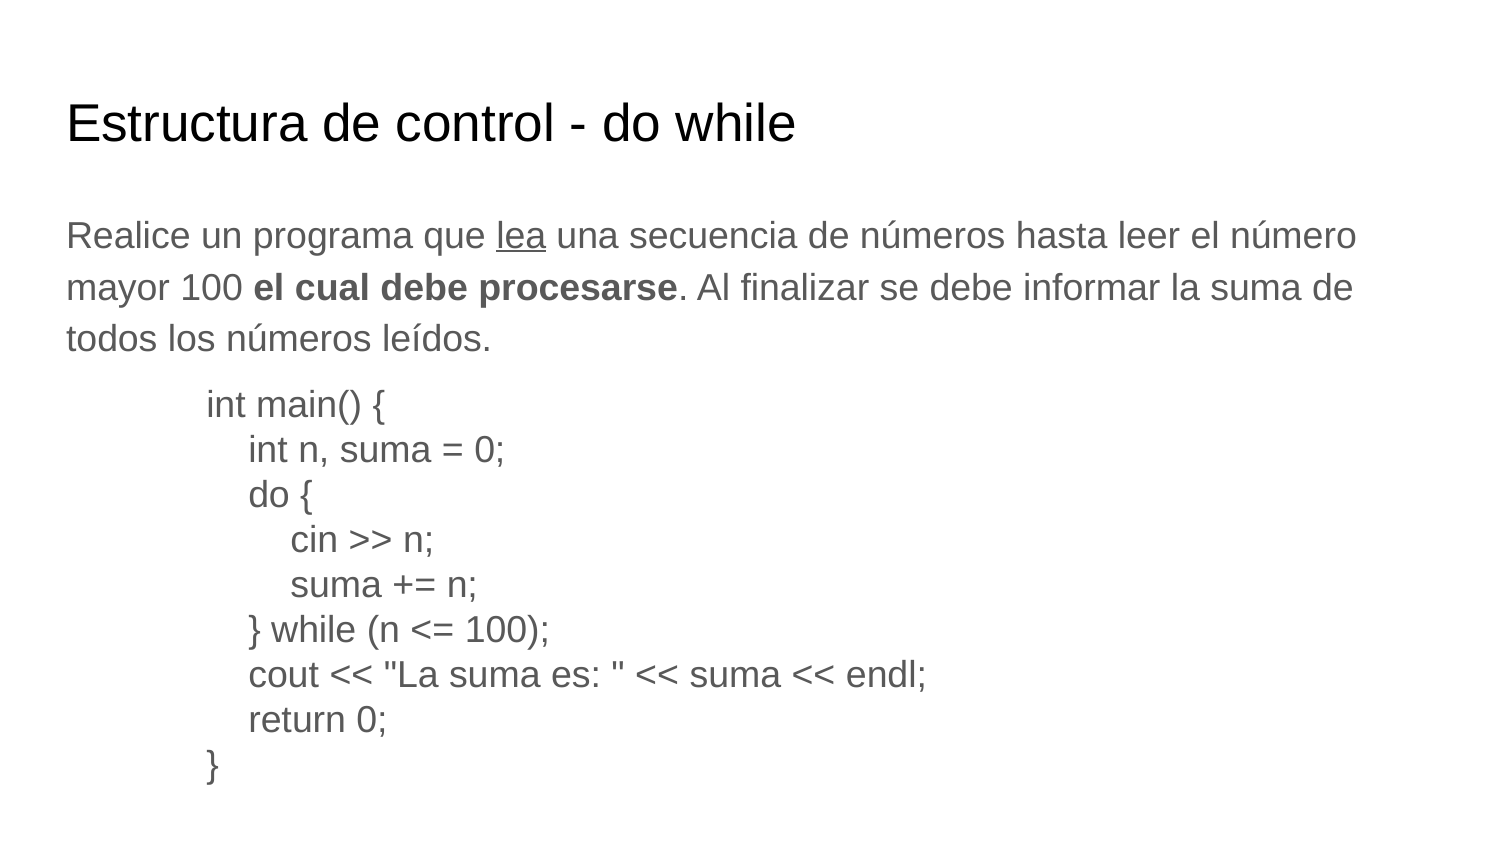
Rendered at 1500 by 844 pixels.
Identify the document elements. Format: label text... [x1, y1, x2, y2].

list Realice un programa que lea una secuencia de números hasta leer el número mayor 100 el cual debe procesarse. Al finalizar se debe informar la suma de todos los números leídos. [51, 189, 1449, 844]
title Estructura de control - do while [51, 72, 1449, 167]
text_box int main() { int n, suma = 0; do { cin >> n; suma += n; } while (n <= 100); cout << "La suma es: " << suma << endl; return 0; } [191, 364, 1285, 830]
